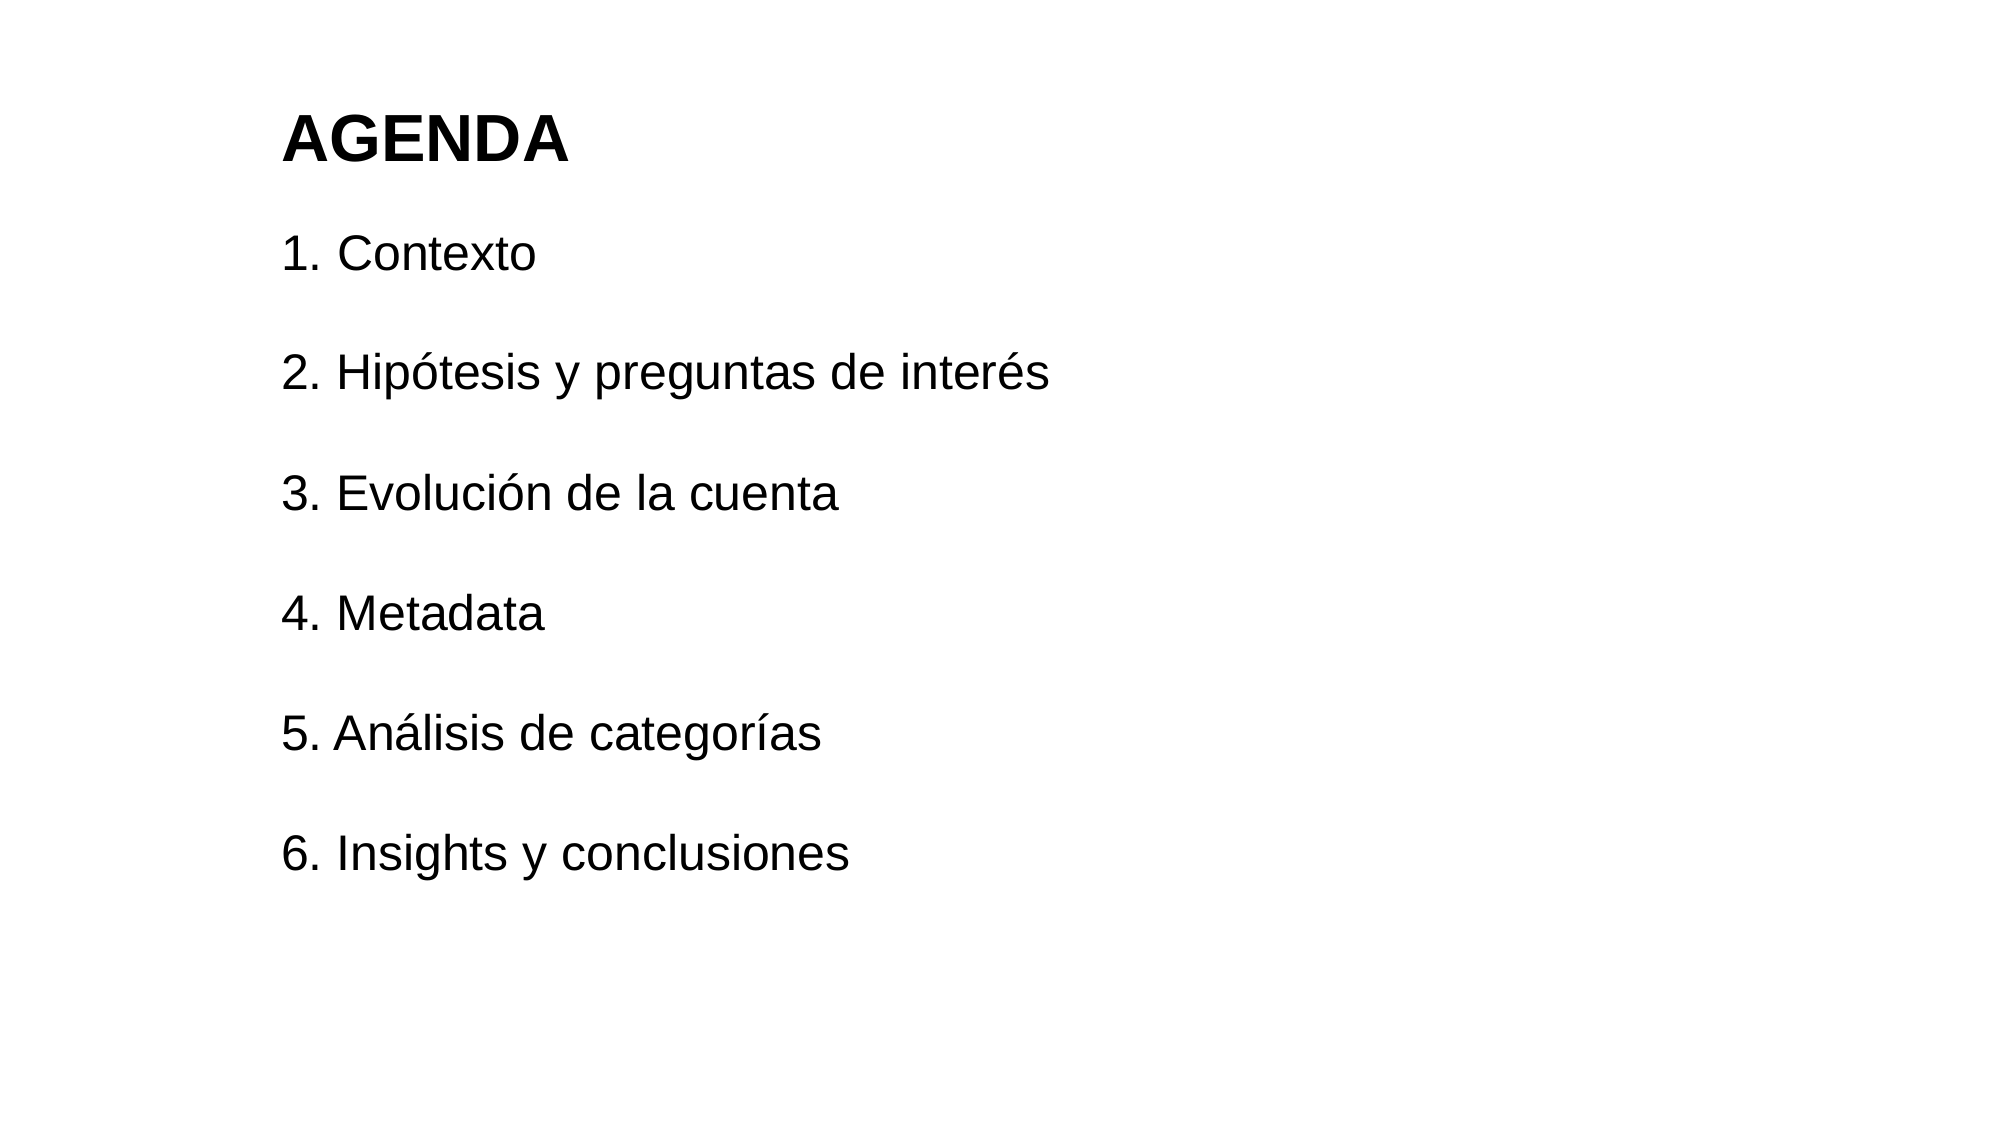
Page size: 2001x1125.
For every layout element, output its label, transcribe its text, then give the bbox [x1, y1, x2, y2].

text_box AGENDA Contexto 2. Hipótesis y preguntas de interés 3. Evolución de la cuenta 4. Metadata 5. Análisis de categorías 6. Insights y conclusiones [265, 87, 1690, 888]
